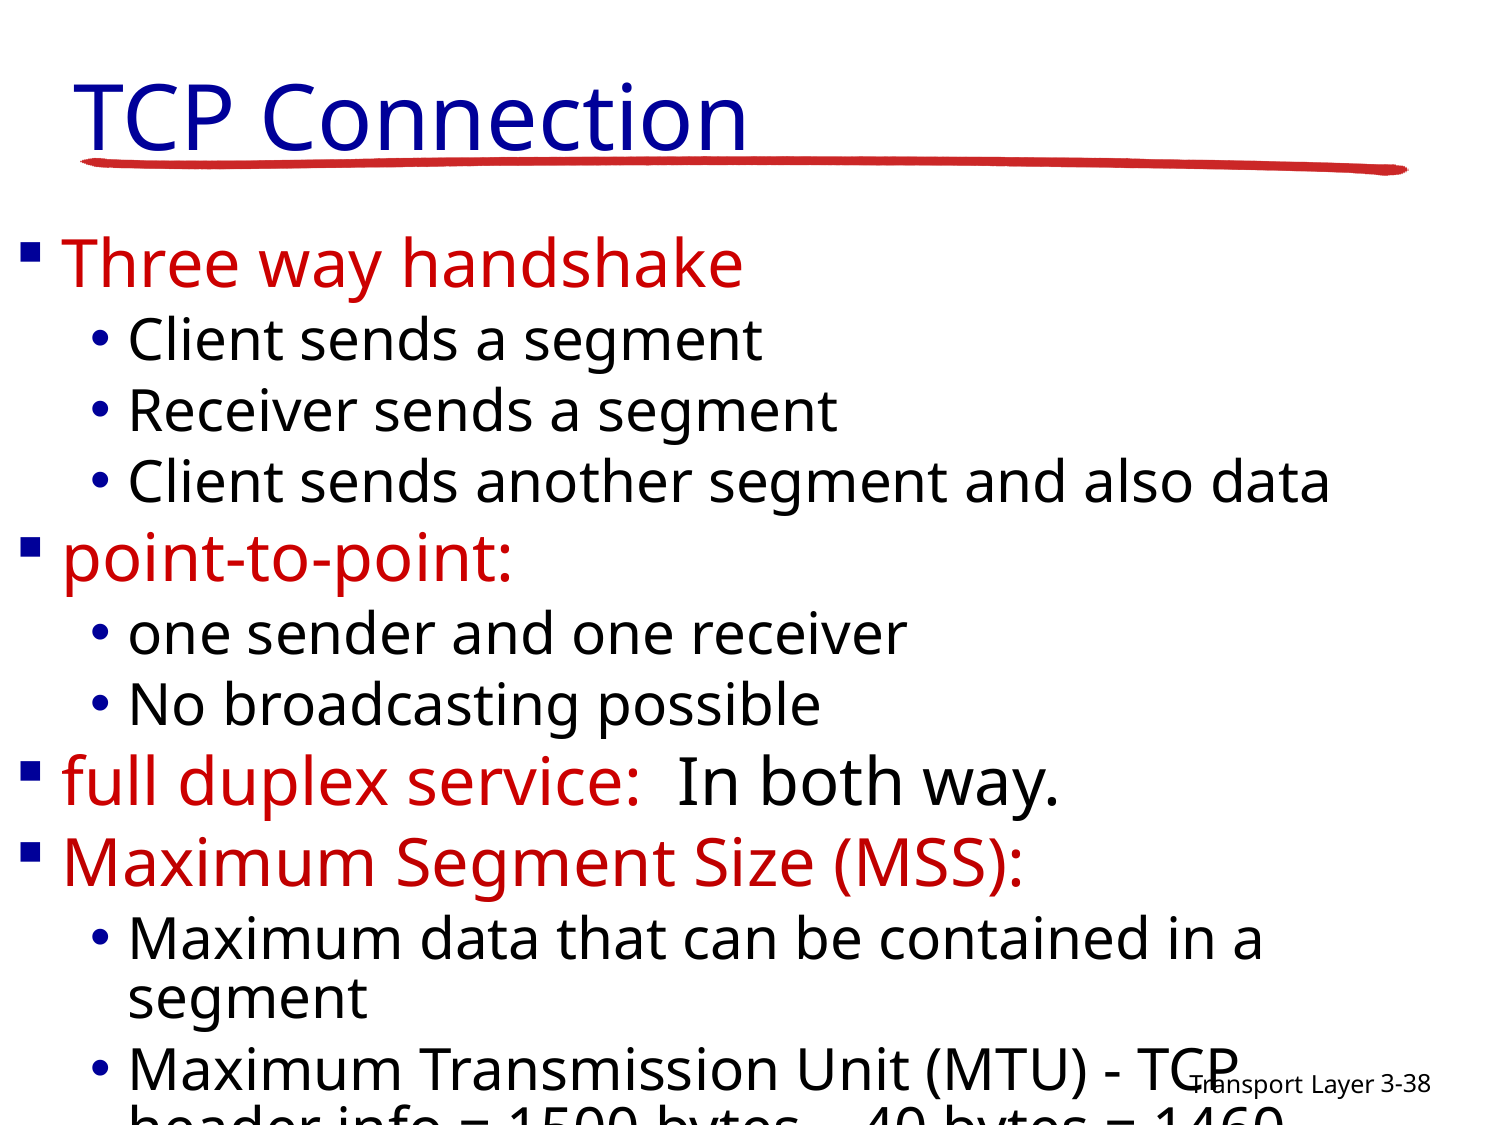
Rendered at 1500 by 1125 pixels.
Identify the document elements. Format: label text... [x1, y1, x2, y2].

picture [73, 151, 1425, 181]
title TCP Connection [58, 41, 1411, 187]
footer Transport Layer [914, 1057, 1390, 1105]
list Three way handshake Client sends a segment Receiver sends a segment Client sends another segment and also data point-to-point: one sender and one receiver No broadcasting possible full duplex service: In both way. Maximum Segment Size (MSS): Maximum data that can be contained in a segment Maximum Transmission Unit (MTU) - TCP header info = 1500 bytes – 40 bytes = 1460 bytes [0, 225, 1456, 988]
slide_number 3-38 [1365, 1060, 1477, 1106]
